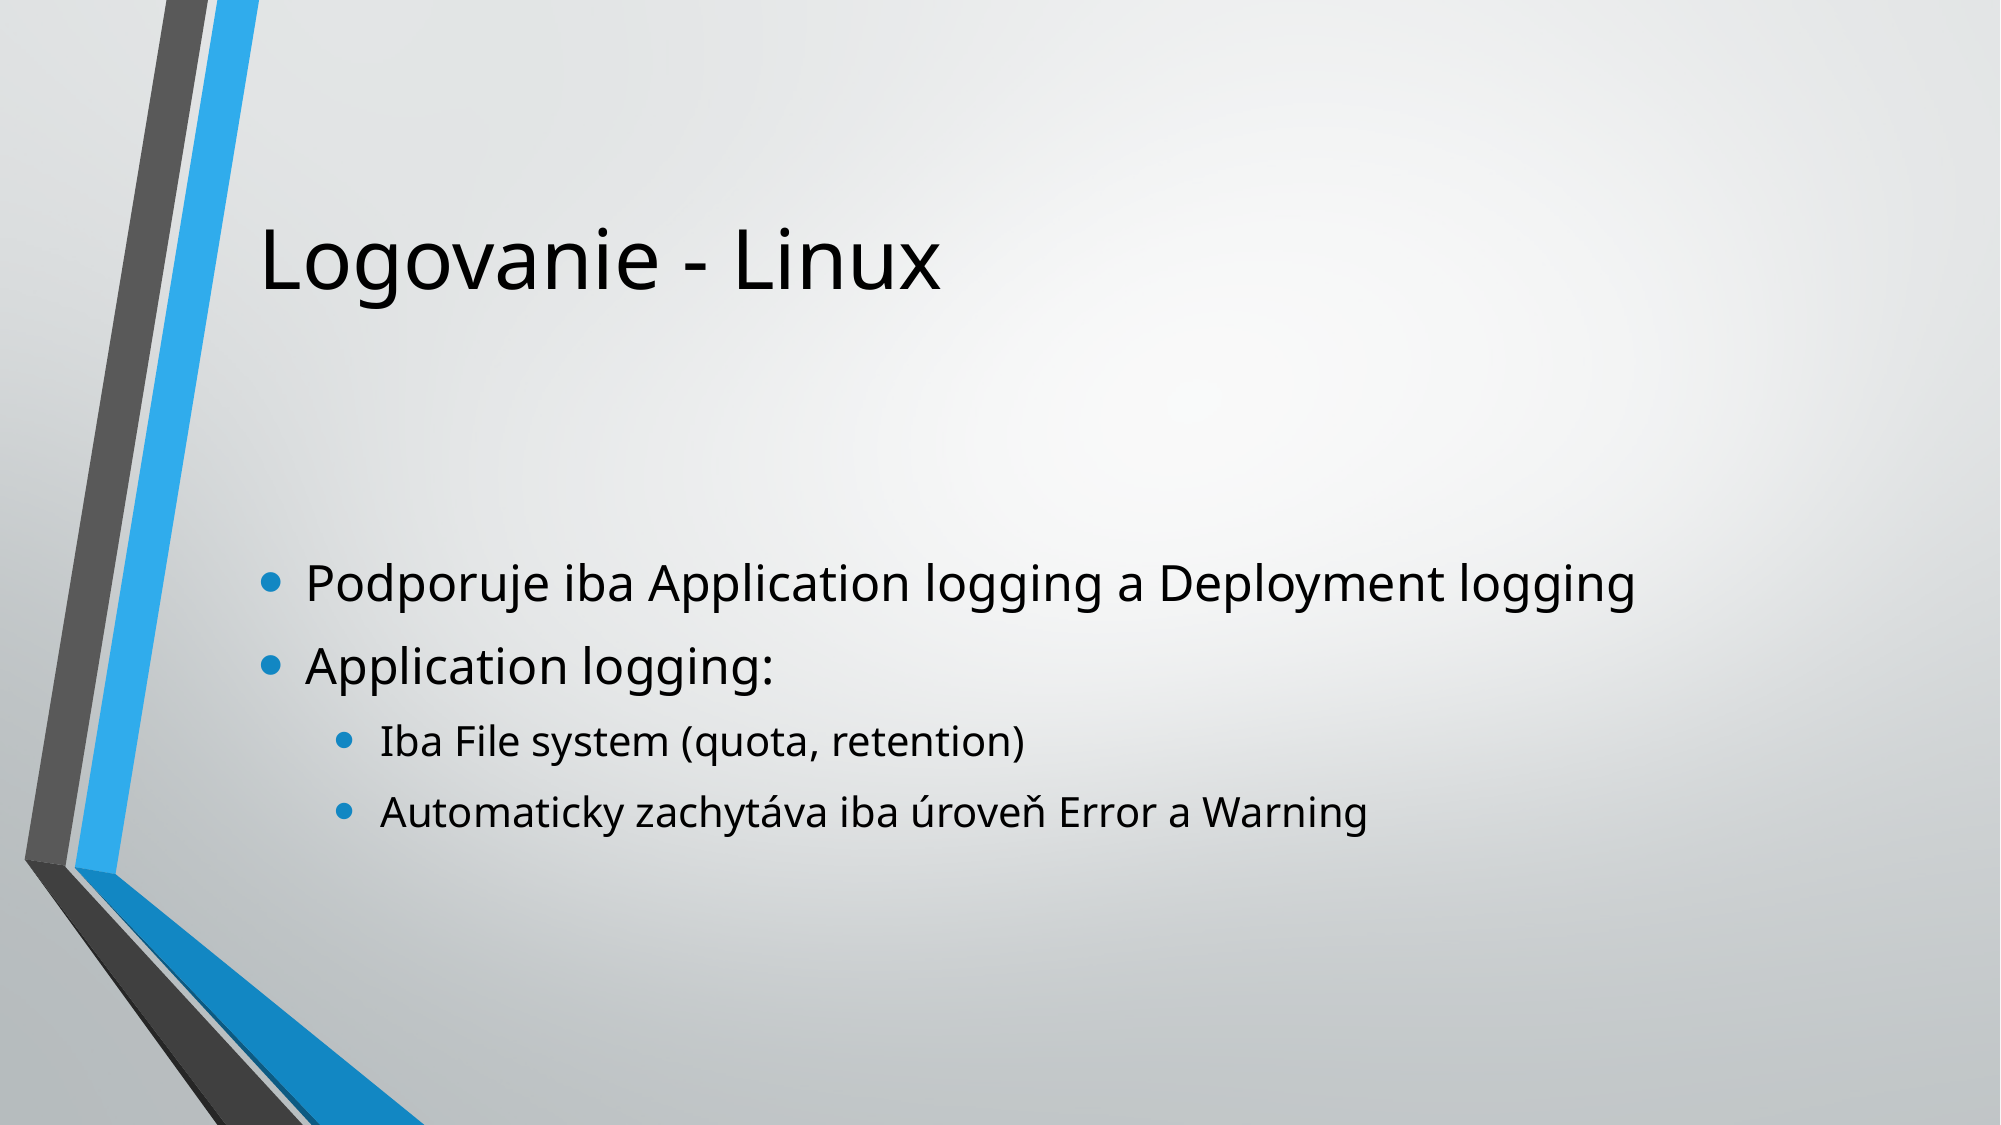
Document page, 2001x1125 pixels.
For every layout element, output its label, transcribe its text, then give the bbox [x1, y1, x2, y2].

list Podporuje iba Application logging a Deployment logging Application logging: Iba File system (quota, retention) Automaticky zachytáva iba úroveň Error a Warning [243, 437, 1887, 950]
title Logovanie - Linux [243, 112, 1887, 400]
